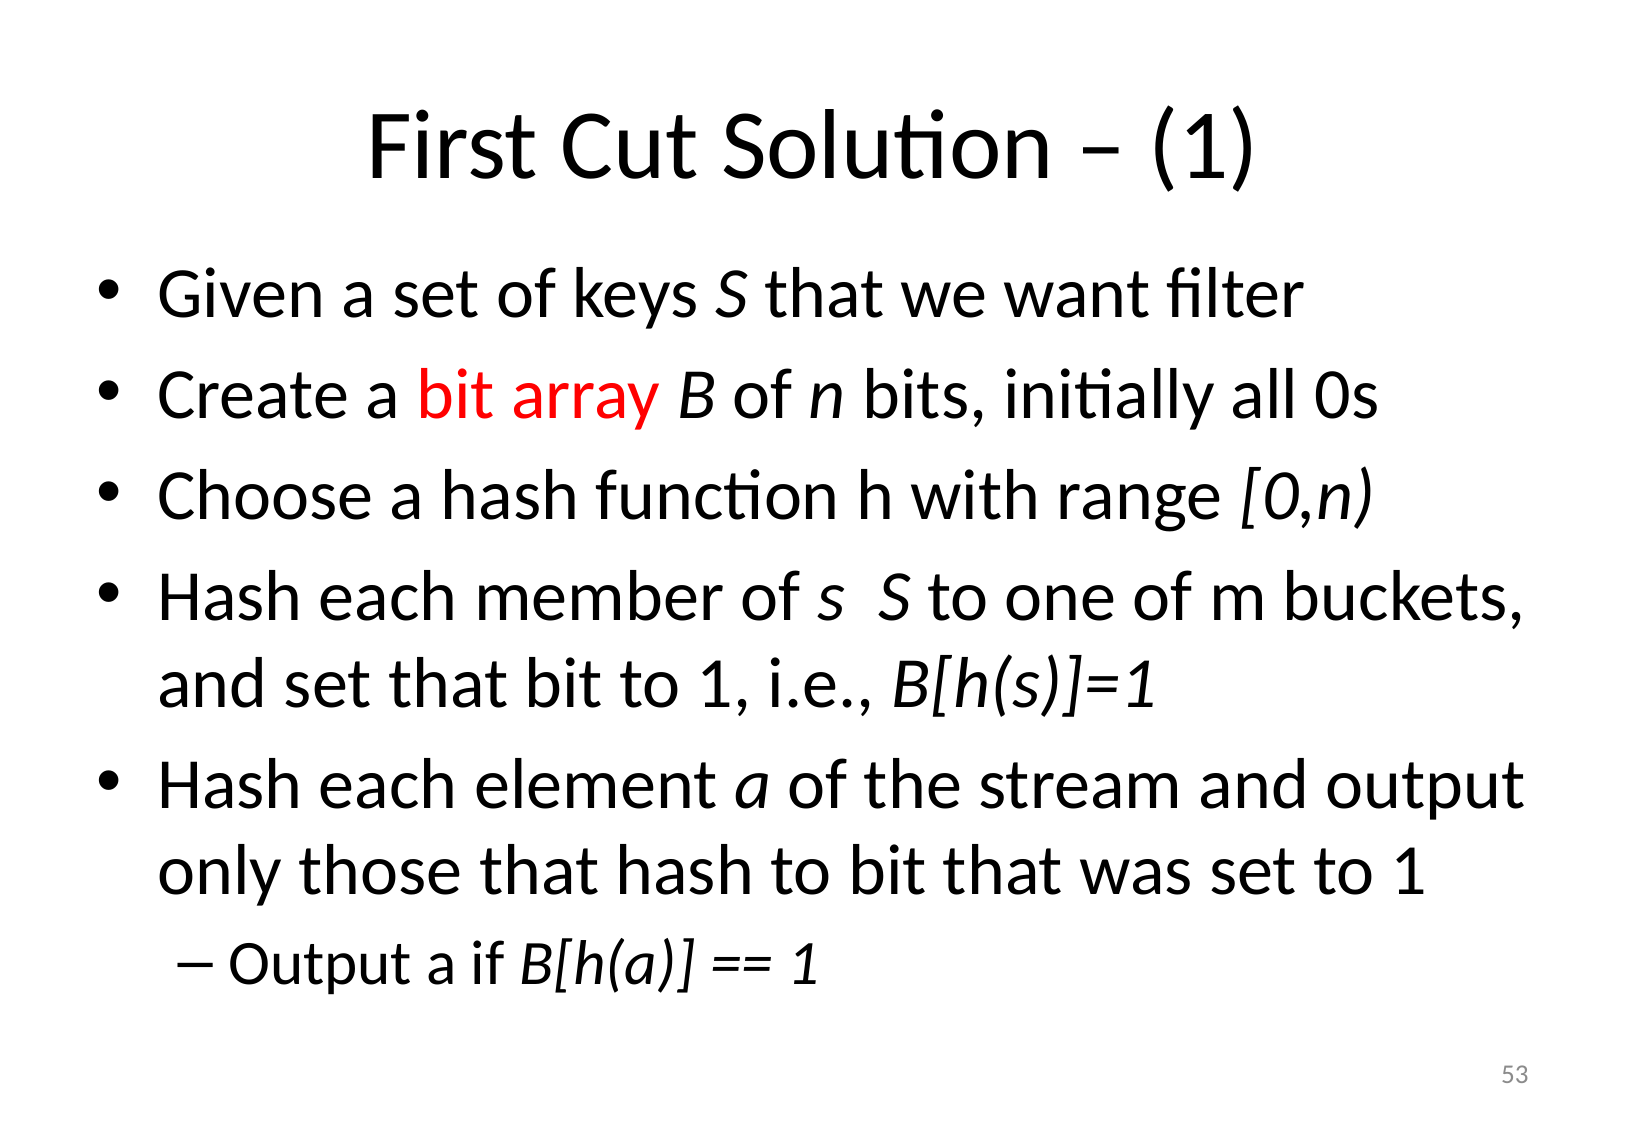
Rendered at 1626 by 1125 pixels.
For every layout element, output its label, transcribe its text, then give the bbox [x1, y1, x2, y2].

slide_number 53 [1164, 1042, 1544, 1103]
title First Cut Solution – (1) [81, 45, 1544, 233]
